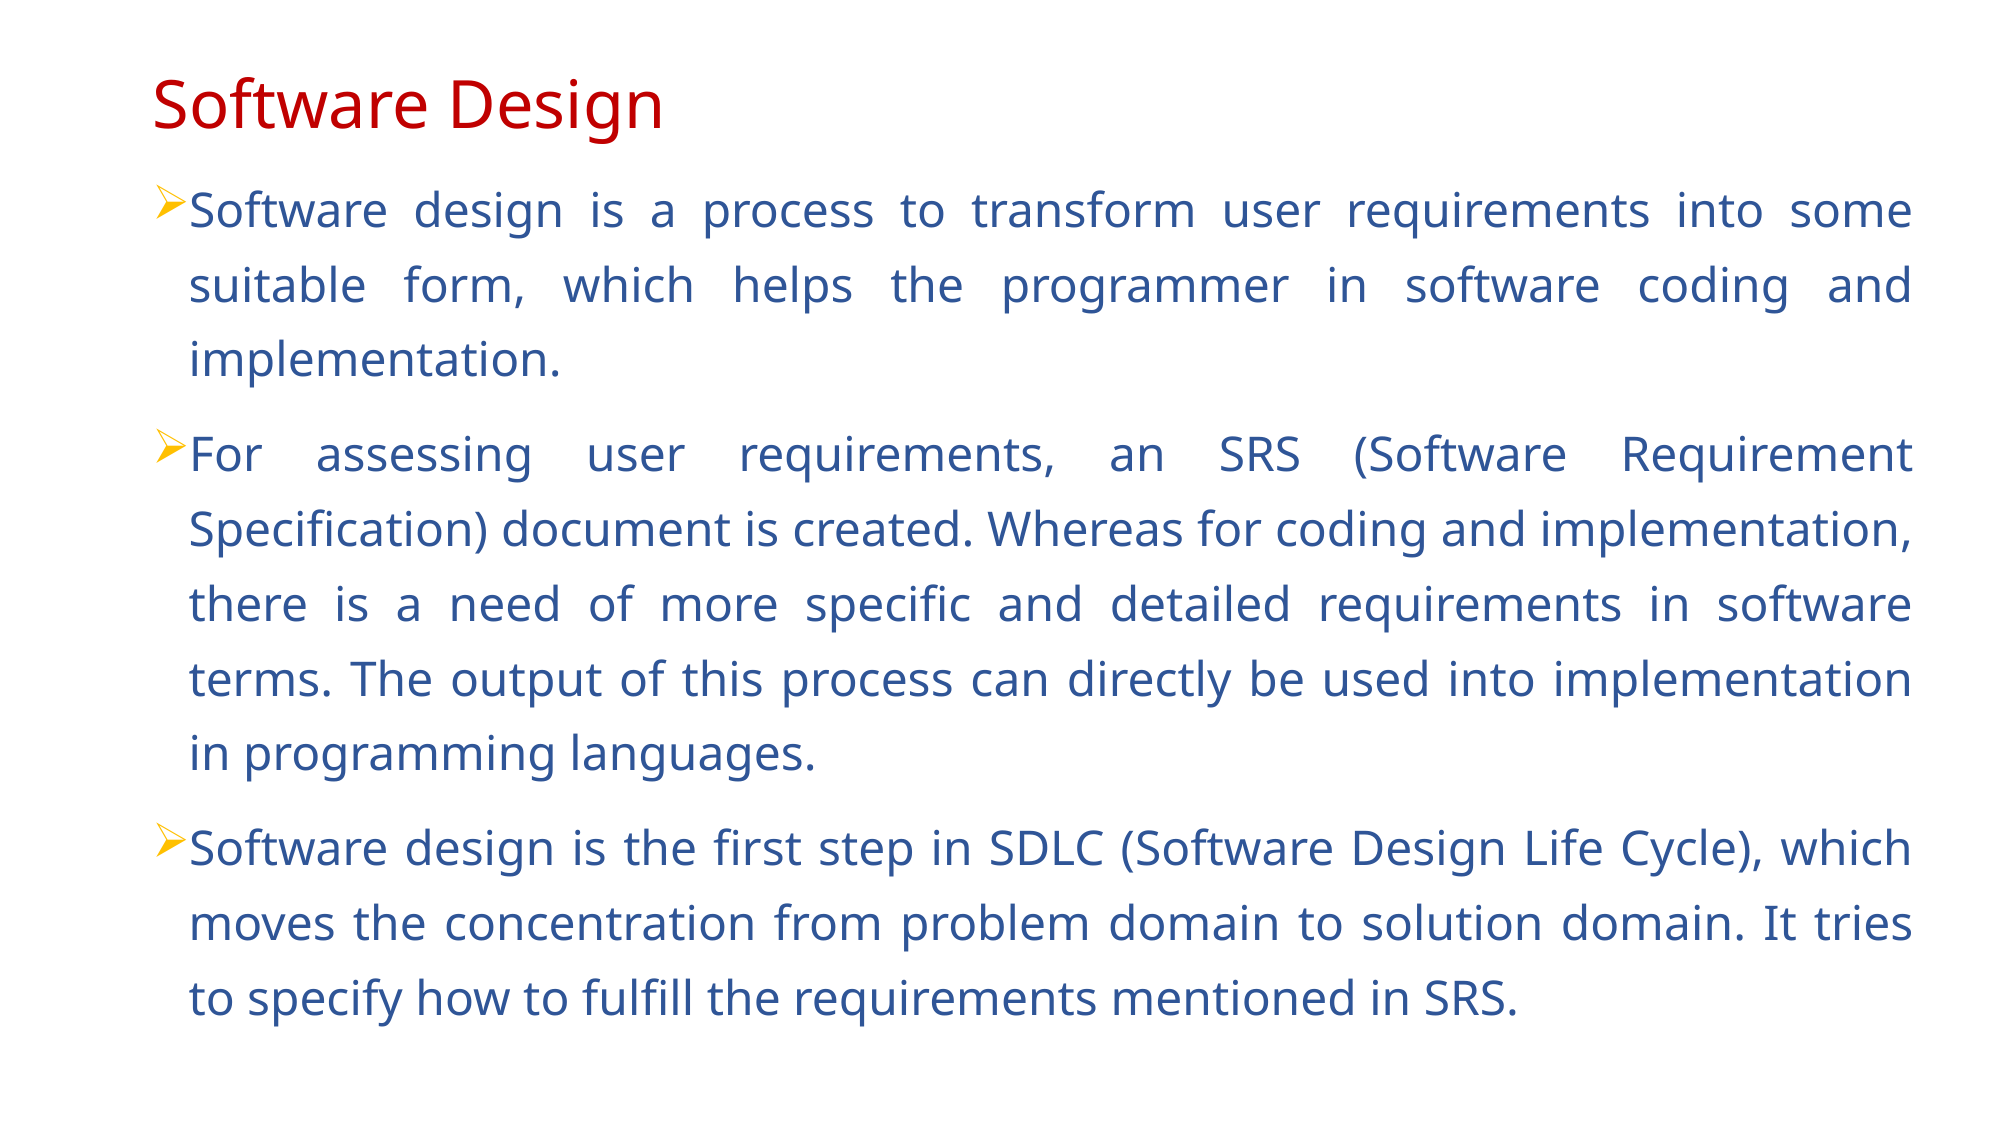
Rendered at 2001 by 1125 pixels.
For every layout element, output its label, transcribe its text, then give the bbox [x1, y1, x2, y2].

title Software Design [137, 59, 1863, 154]
list Software design is a process to transform user requirements into some suitable form, which helps the programmer in software coding and implementation. For assessing user requirements, an SRS (Software Requirement Specification) document is created. Whereas for coding and implementation, there is a need of more specific and detailed requirements in software terms. The output of this process can directly be used into implementation in programming languages. Software design is the first step in SDLC (Software Design Life Cycle), which moves the concentration from problem domain to solution domain. It tries to specify how to fulfill the requirements mentioned in SRS. [137, 154, 1931, 1050]
